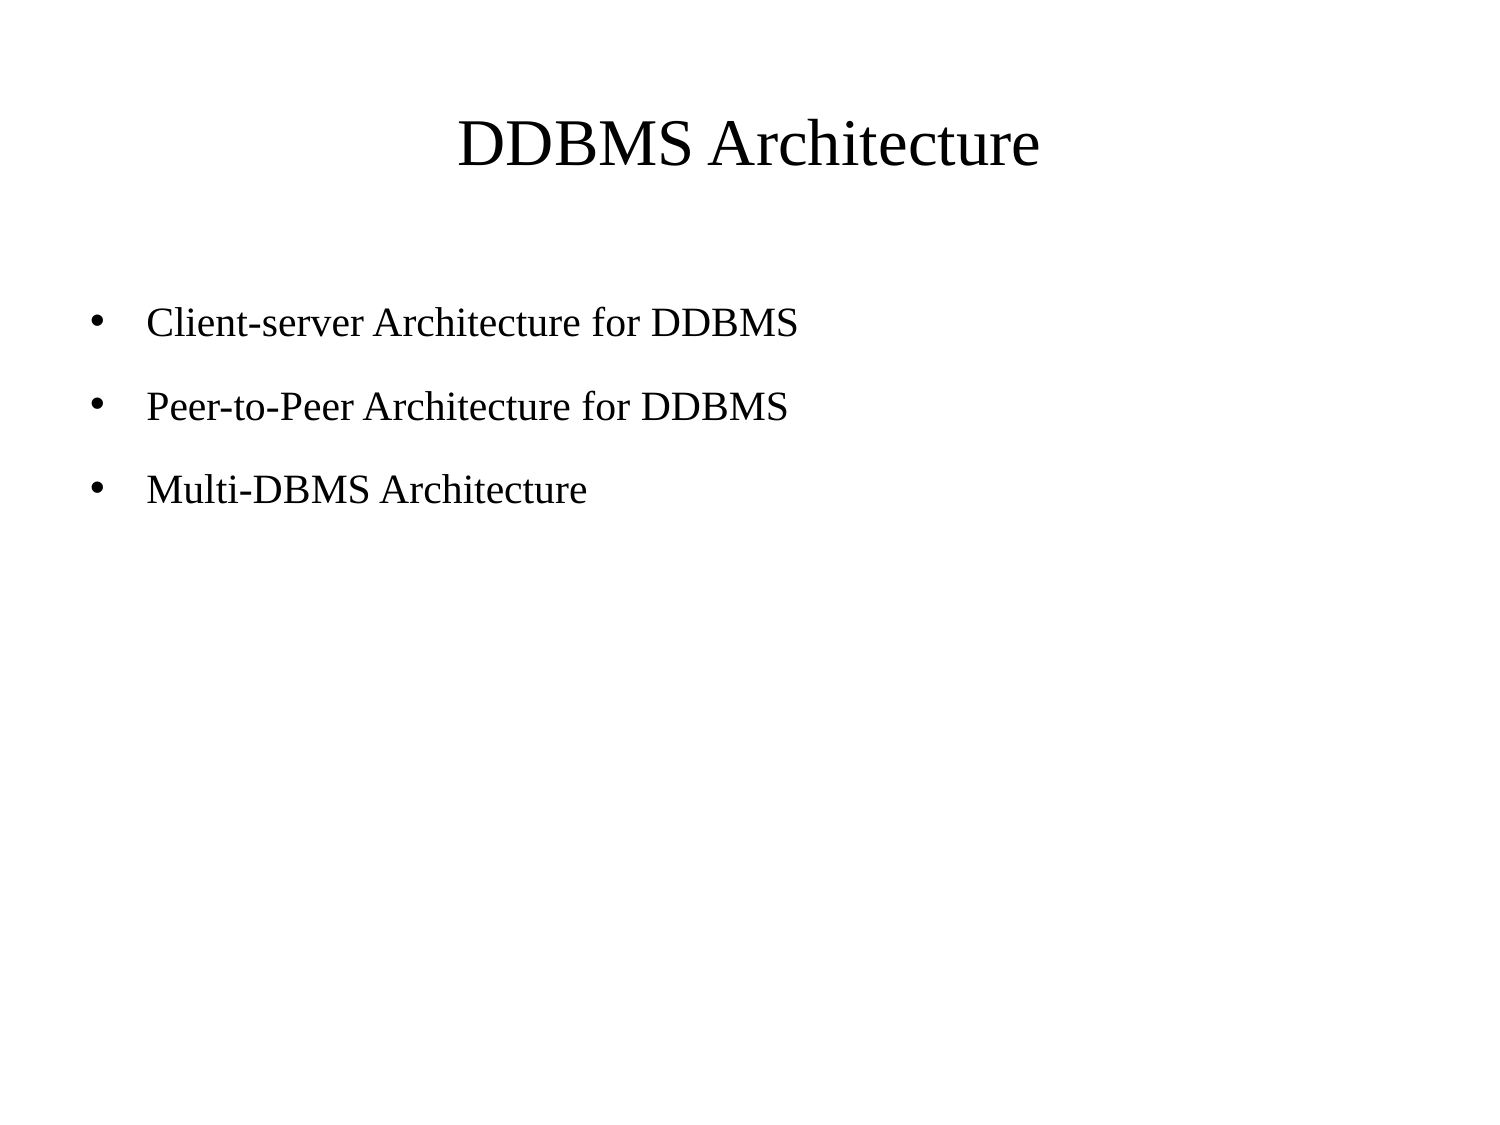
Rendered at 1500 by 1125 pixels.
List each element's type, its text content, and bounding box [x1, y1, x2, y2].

list Client-server Architecture for DDBMS Peer-to-Peer Architecture for DDBMS Multi-DBMS Architecture [75, 262, 1425, 1005]
title DDBMS Architecture [75, 45, 1425, 233]
